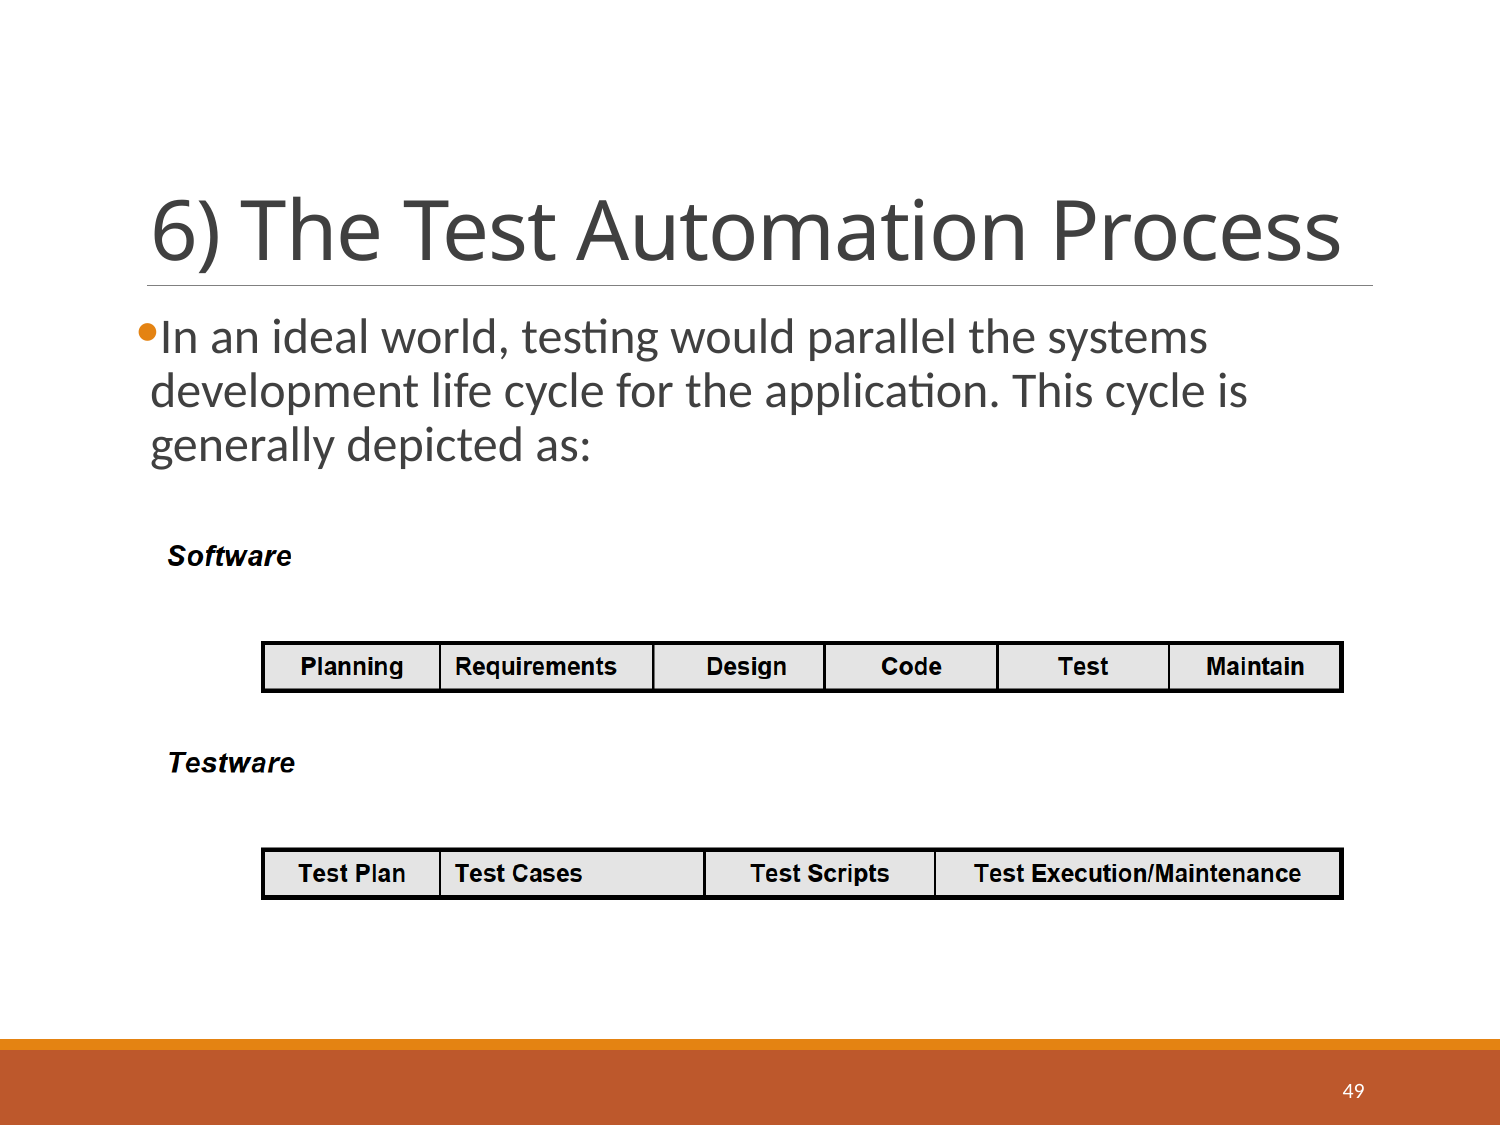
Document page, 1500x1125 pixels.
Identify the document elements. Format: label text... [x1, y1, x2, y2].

list In an ideal world, testing would parallel the systems development life cycle for the application. This cycle is generally depicted as: [135, 302, 1373, 963]
title 6) The Test Automation Process [135, 47, 1373, 285]
slide_number 49 [1218, 1059, 1380, 1120]
picture [151, 519, 1392, 923]
